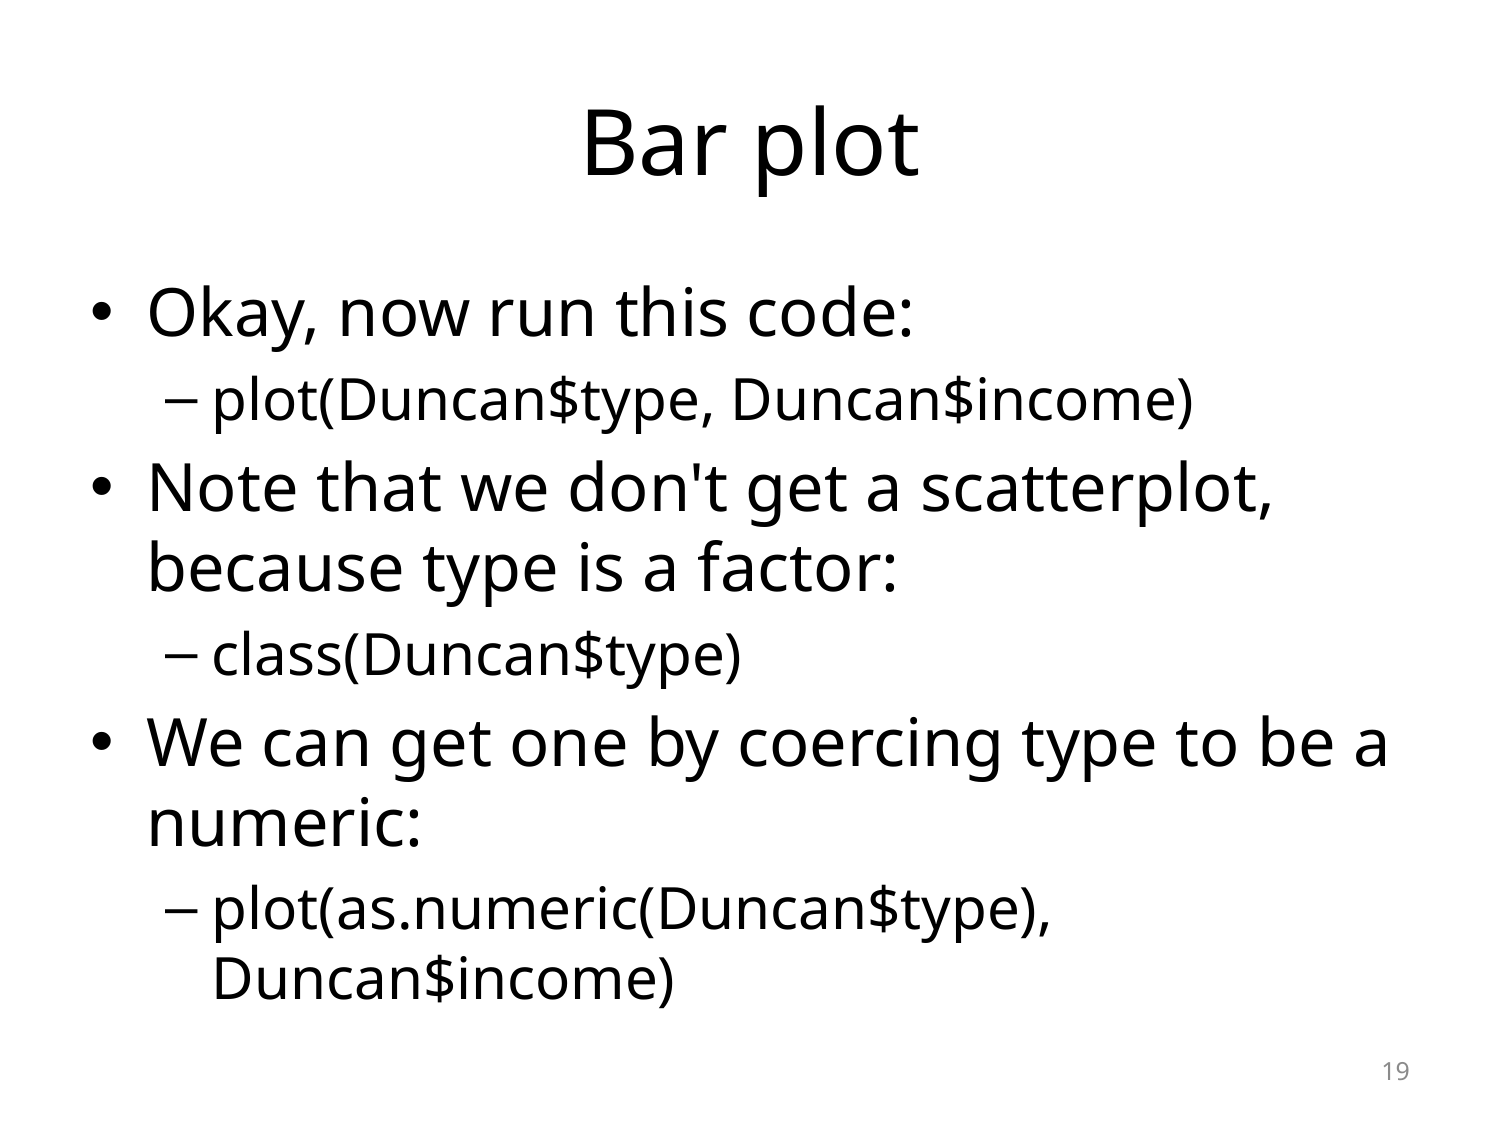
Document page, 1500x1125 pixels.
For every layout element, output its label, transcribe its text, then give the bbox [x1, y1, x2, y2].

title Bar plot [75, 45, 1425, 233]
list Okay, now run this code: plot(Duncan$type, Duncan$income) Note that we don't get a scatterplot, because type is a factor: class(Duncan$type) We can get one by coercing type to be a numeric: plot(as.numeric(Duncan$type), Duncan$income) [75, 262, 1425, 1005]
slide_number 19 [1074, 1042, 1425, 1103]
